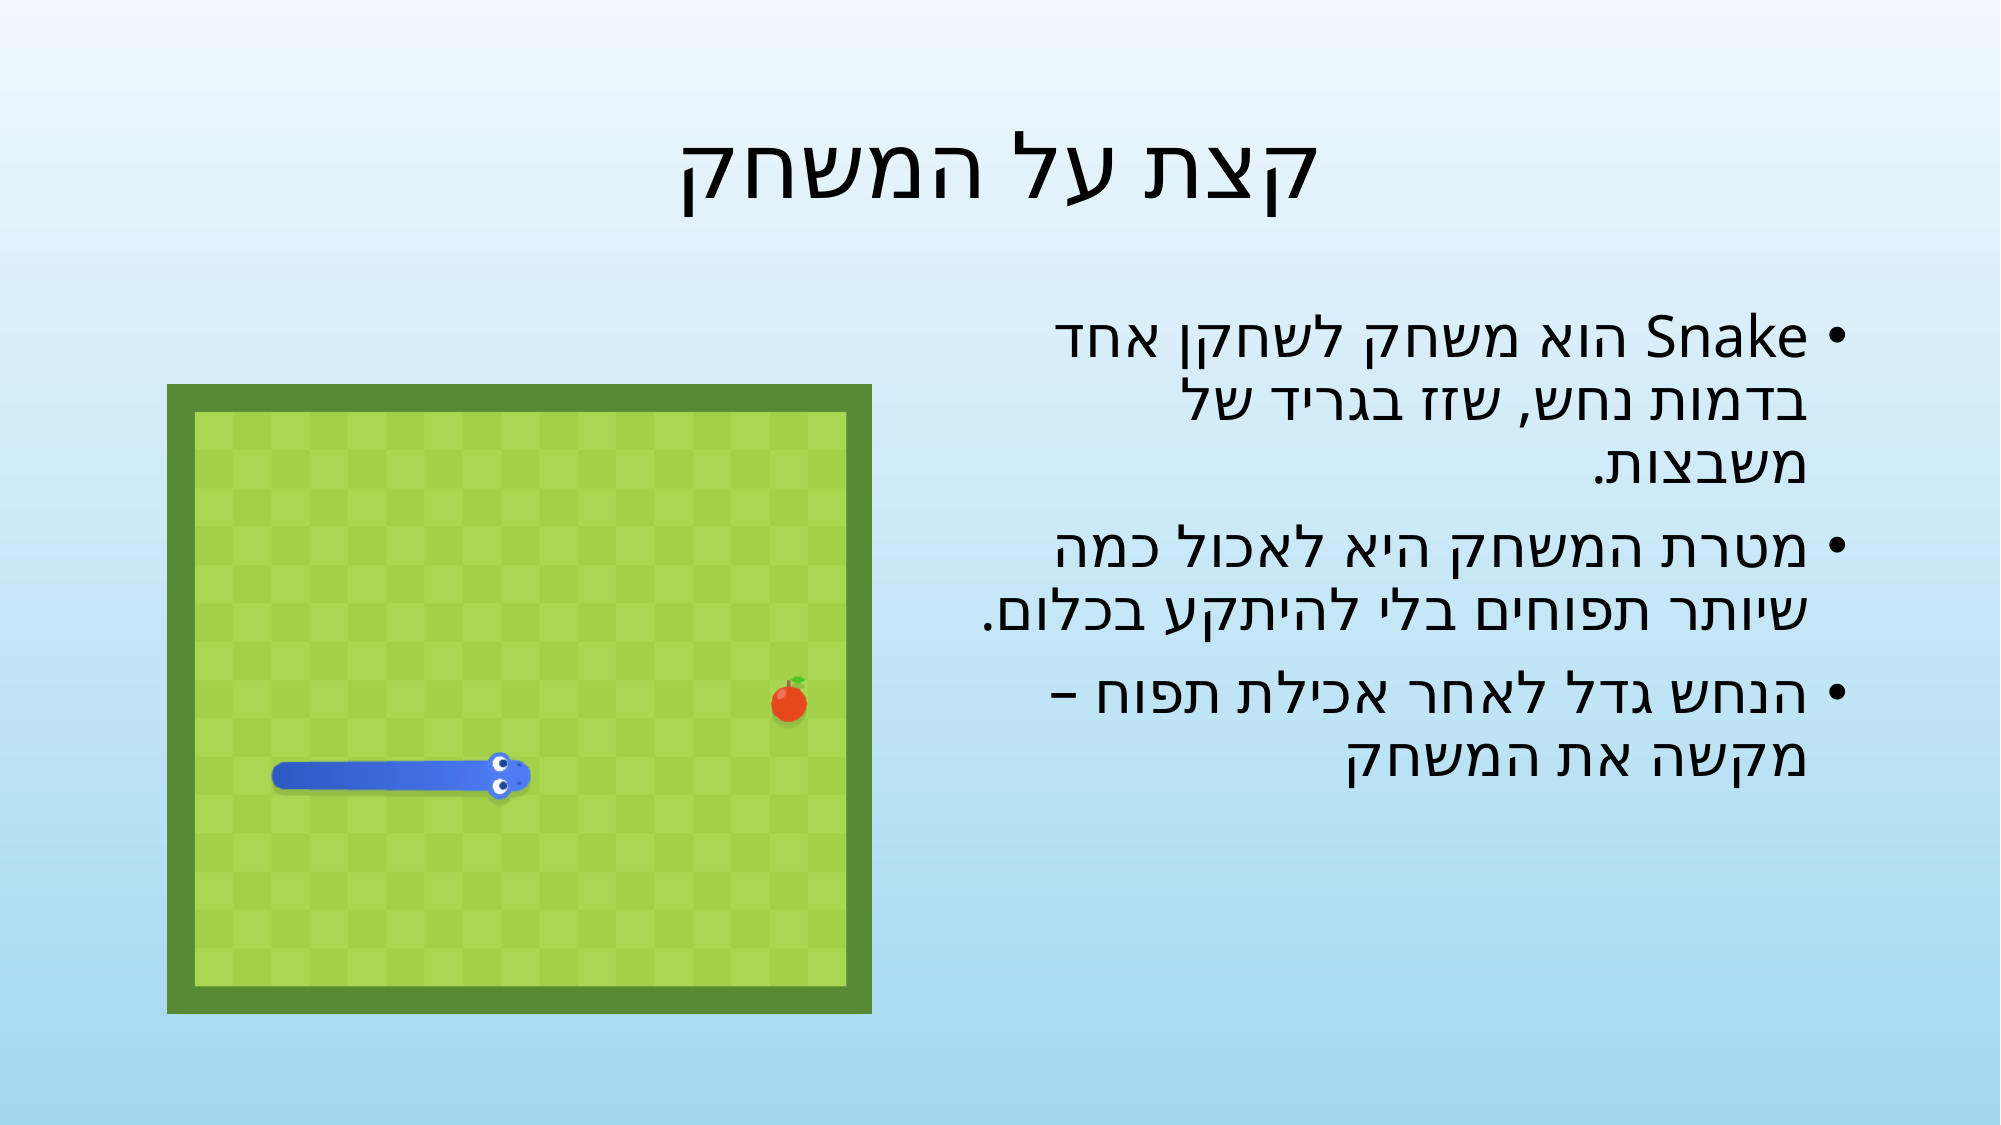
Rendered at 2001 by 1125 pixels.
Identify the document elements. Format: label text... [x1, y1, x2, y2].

picture [167, 383, 872, 1014]
list Snake הוא משחק לשחקן אחד בדמות נחש, שזז בגריד של משבצות. מטרת המשחק היא לאכול כמה שיותר תפוחים בלי להיתקע בכלום. הנחש גדל לאחר אכילת תפוח – מקשה את המשחק [946, 299, 1863, 1014]
title קצת על המשחק [137, 59, 1863, 278]
